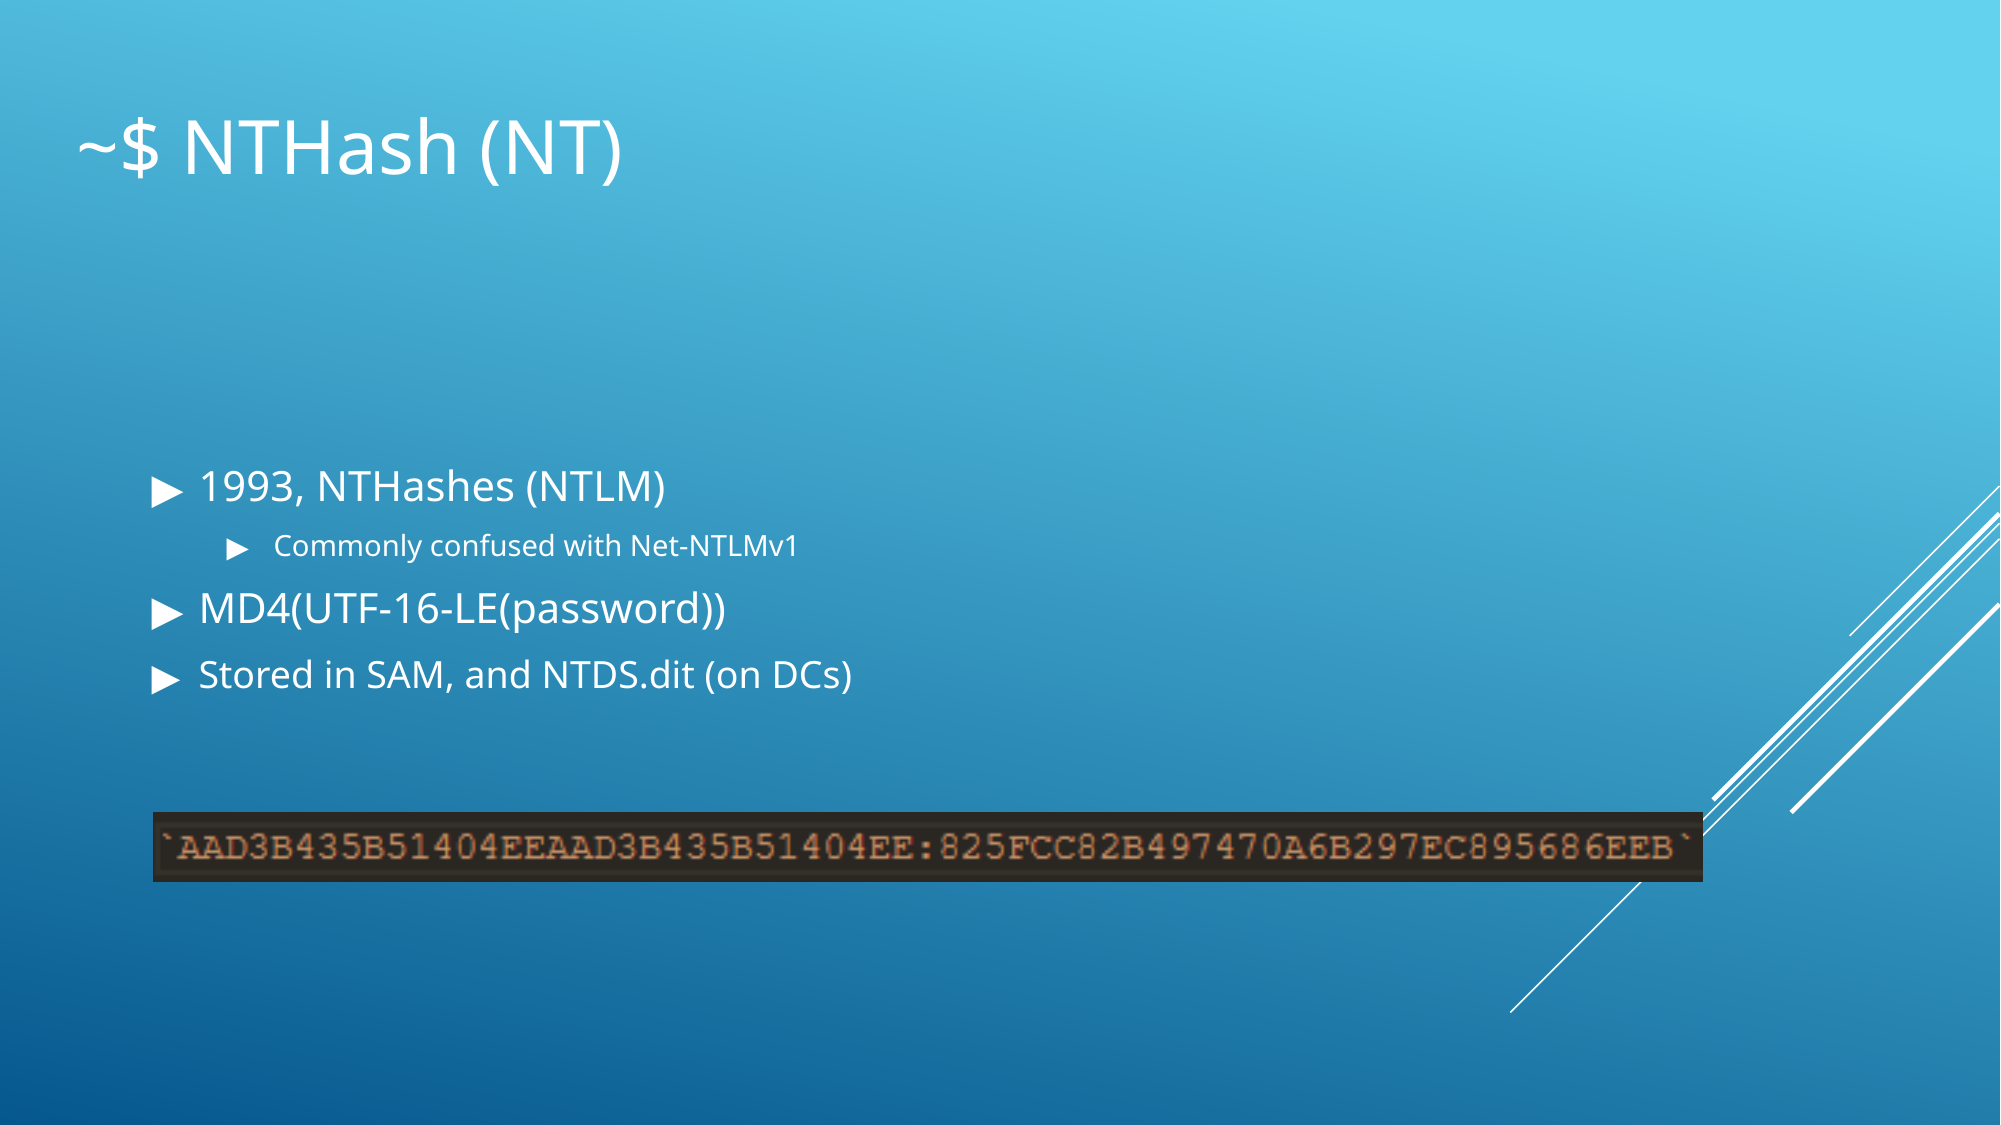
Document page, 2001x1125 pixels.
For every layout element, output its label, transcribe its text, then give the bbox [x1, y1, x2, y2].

list 1993, NTHashes (NTLM) Commonly confused with Net-NTLMv1 MD4(UTF-16-LE(password)) Stored in SAM, and NTDS.dit (on DCs) [61, 202, 1585, 1072]
picture [153, 812, 1703, 882]
title ~$ NTHash (NT) [61, 21, 1462, 202]
